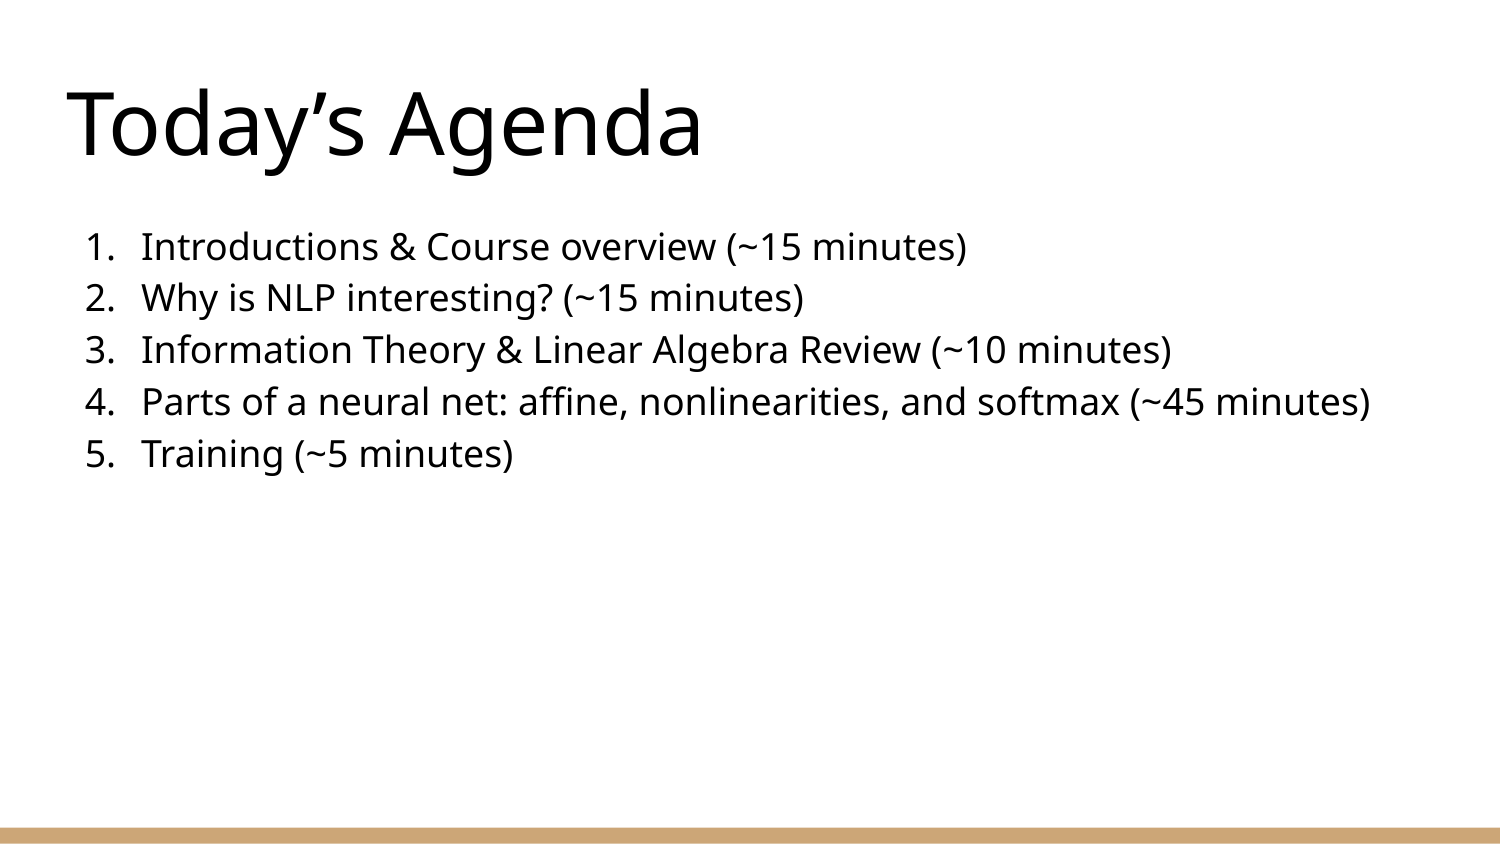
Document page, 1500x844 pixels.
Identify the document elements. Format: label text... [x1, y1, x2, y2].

title Today’s Agenda [51, 51, 1449, 189]
list Introductions & Course overview (~15 minutes) Why is NLP interesting? (~15 minutes) Information Theory & Linear Algebra Review (~10 minutes) Parts of a neural net: affine, nonlinearities, and softmax (~45 minutes) Training (~5 minutes) [51, 200, 1449, 752]
